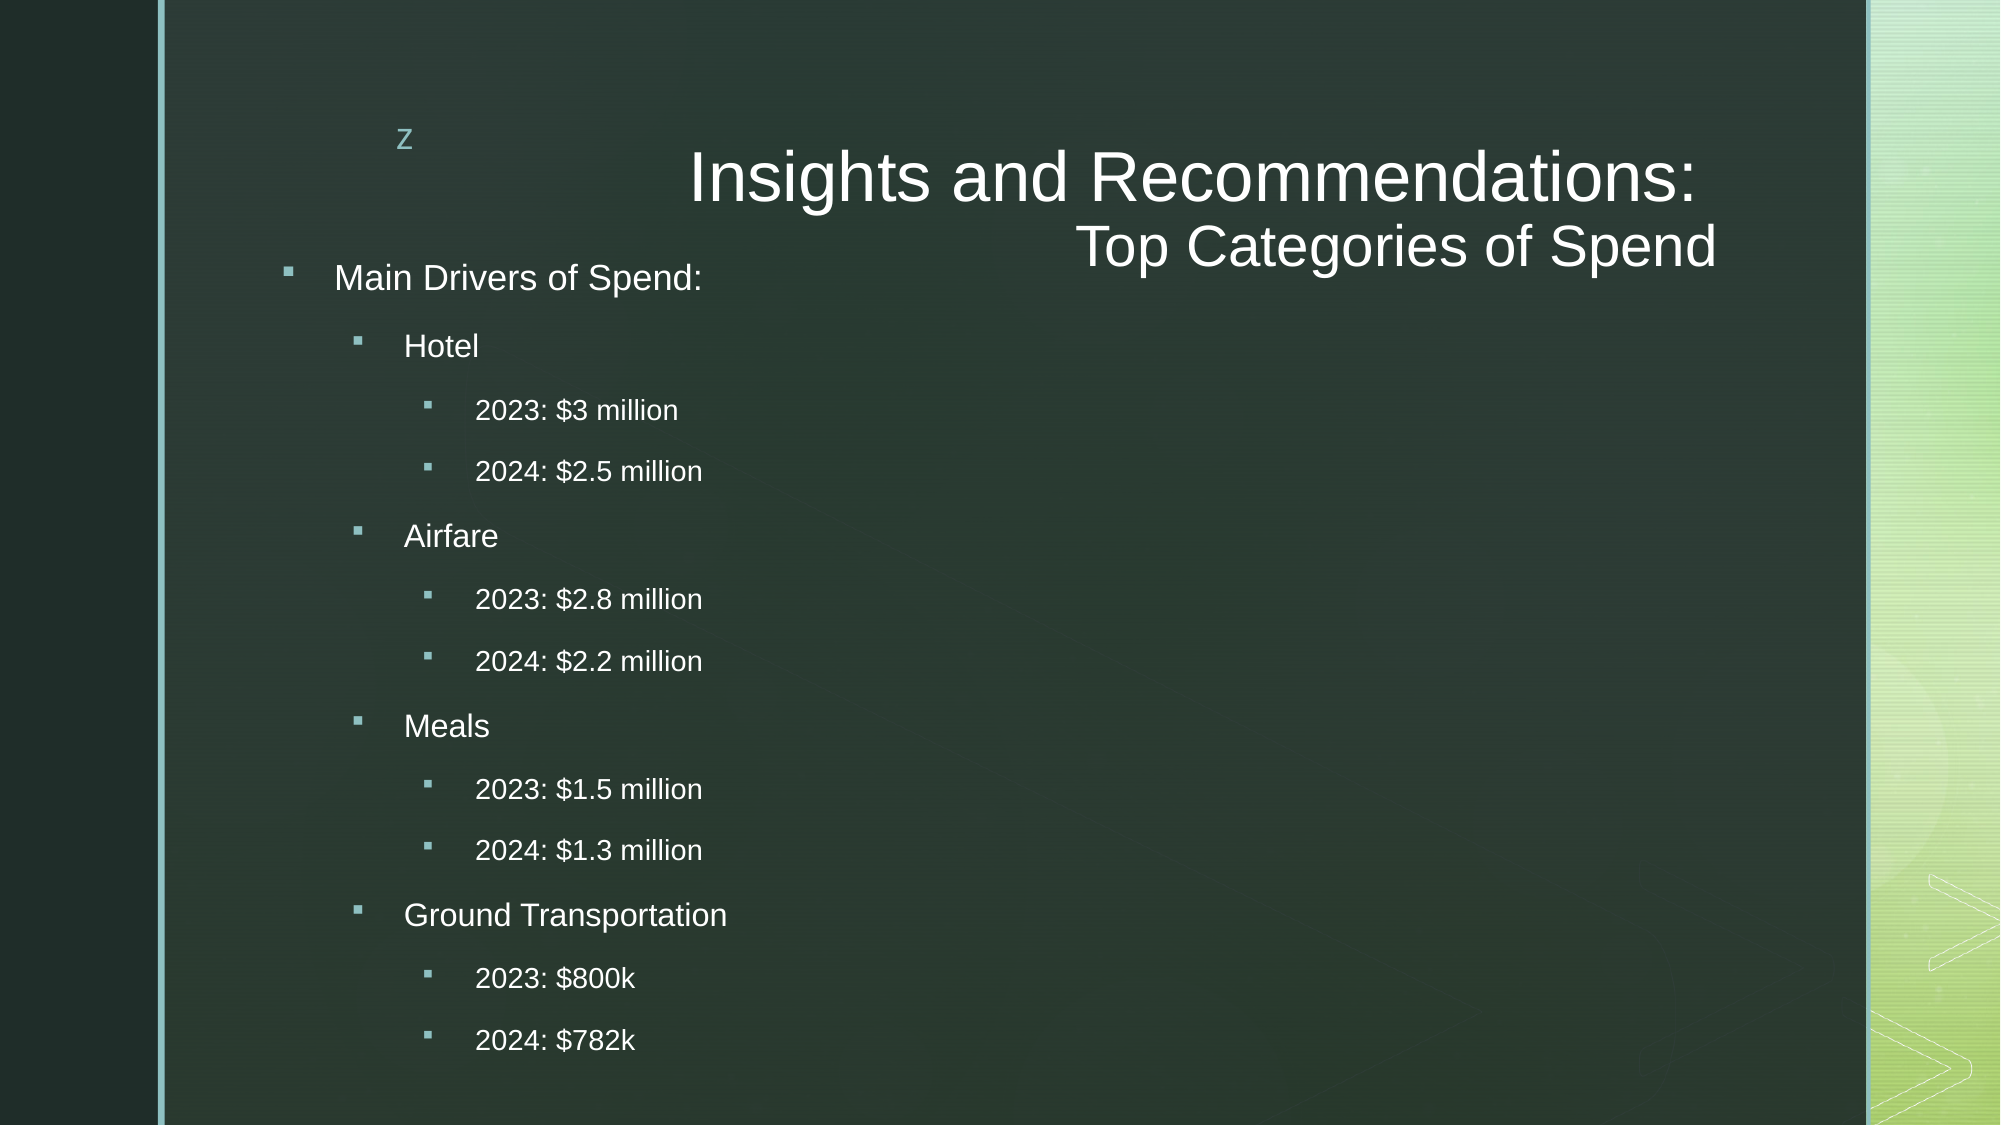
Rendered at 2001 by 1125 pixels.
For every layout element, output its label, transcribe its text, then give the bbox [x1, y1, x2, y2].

title Insights and Recommendations: Top Categories of Spend [428, 132, 1734, 234]
list Main Drivers of Spend: Hotel 2023: $3 million 2024: $2.5 million Airfare 2023: $2.8 million 2024: $2.2 million Meals 2023: $1.5 million 2024: $1.3 million Ground Transportation 2023: $800k 2024: $782k [266, 234, 1734, 1067]
picture [1871, 0, 2001, 1125]
